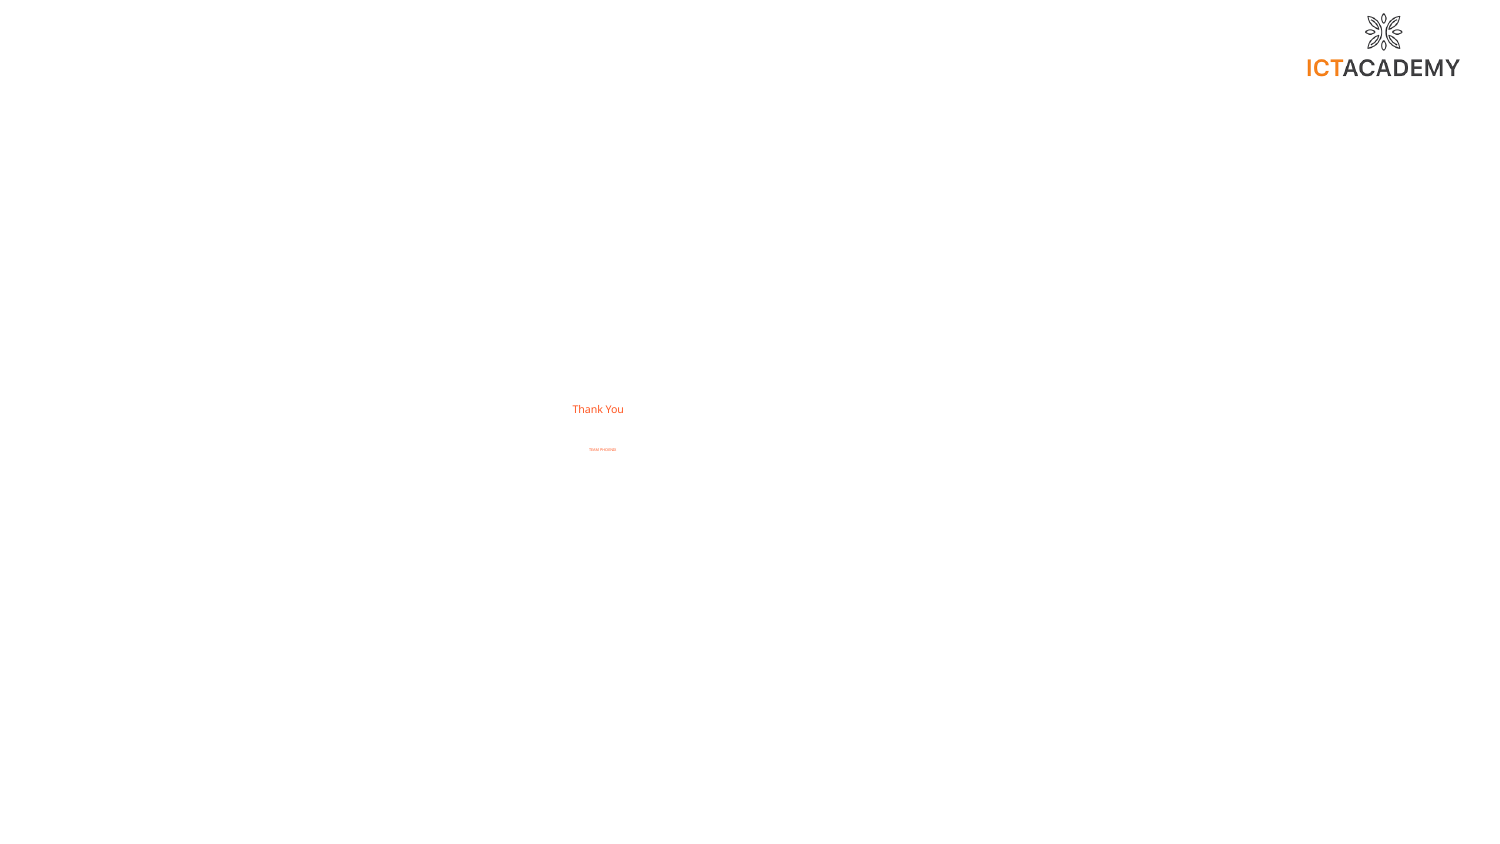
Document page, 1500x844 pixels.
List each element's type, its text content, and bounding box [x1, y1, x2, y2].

title Thank You TEAM PHOENIX [557, 387, 948, 482]
picture [1273, 5, 1494, 84]
